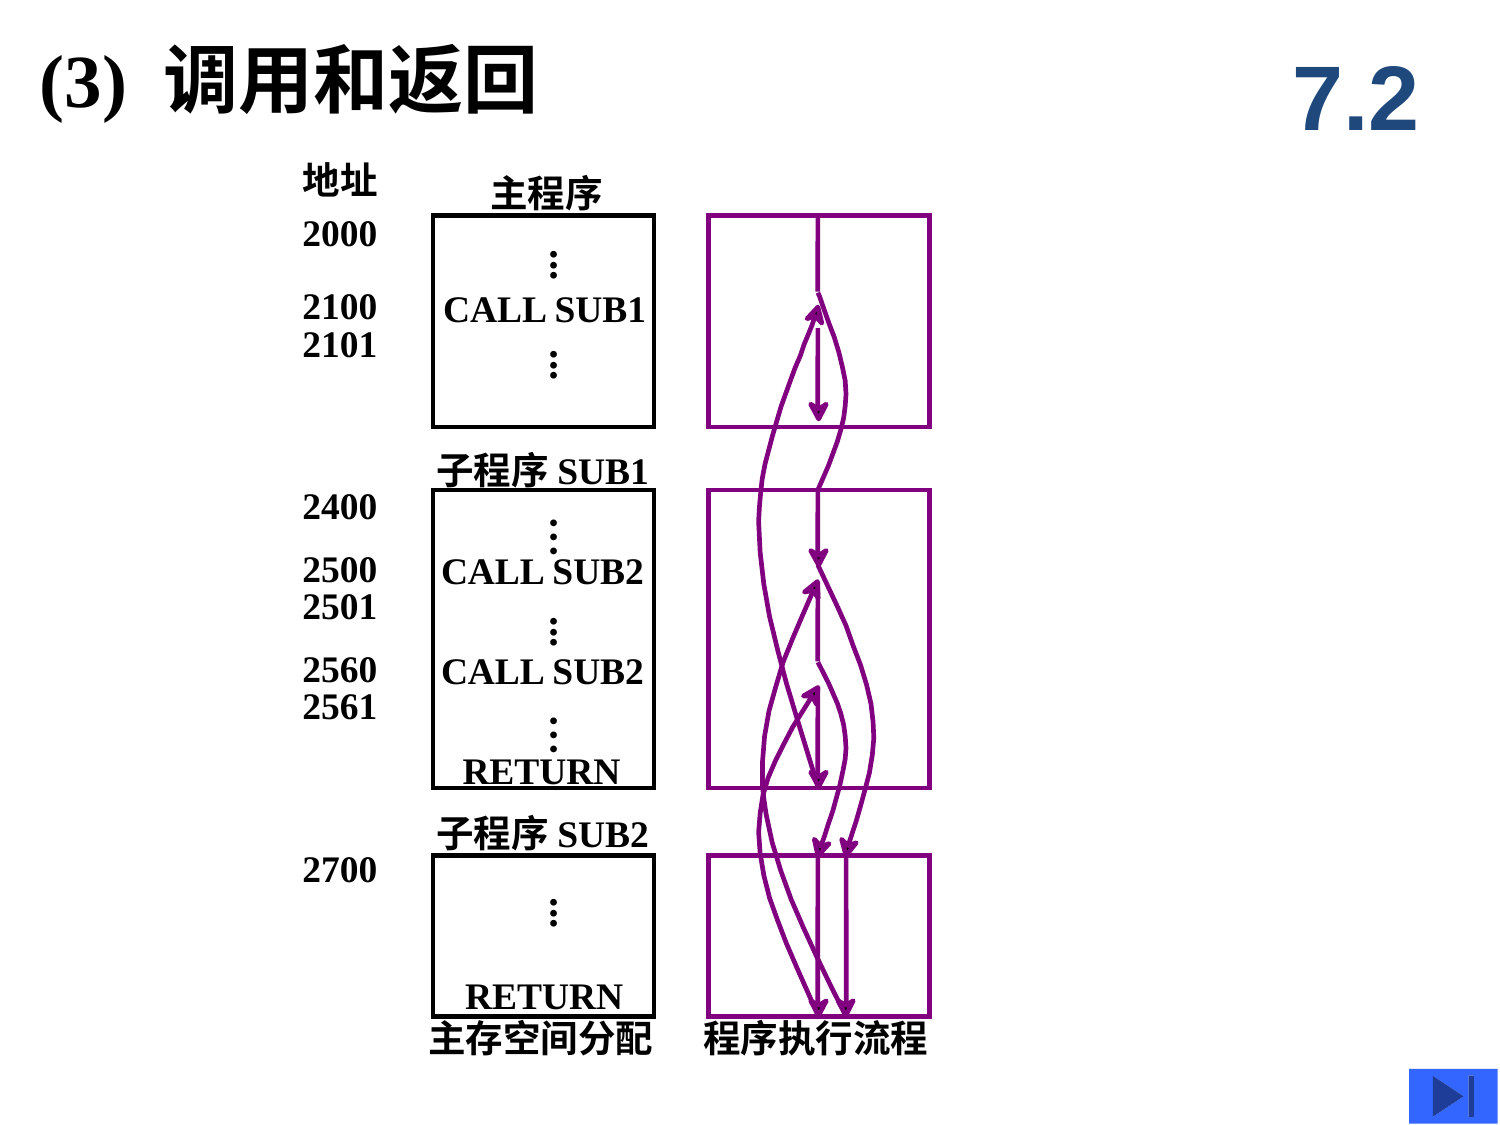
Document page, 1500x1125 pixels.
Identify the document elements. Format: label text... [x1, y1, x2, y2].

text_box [287, 149, 945, 1068]
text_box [519, 855, 854, 1016]
text_box 7.2 [1262, 24, 1450, 163]
text_box (3) 调用和返回 [24, 24, 880, 130]
text_box [1409, 1068, 1498, 1124]
